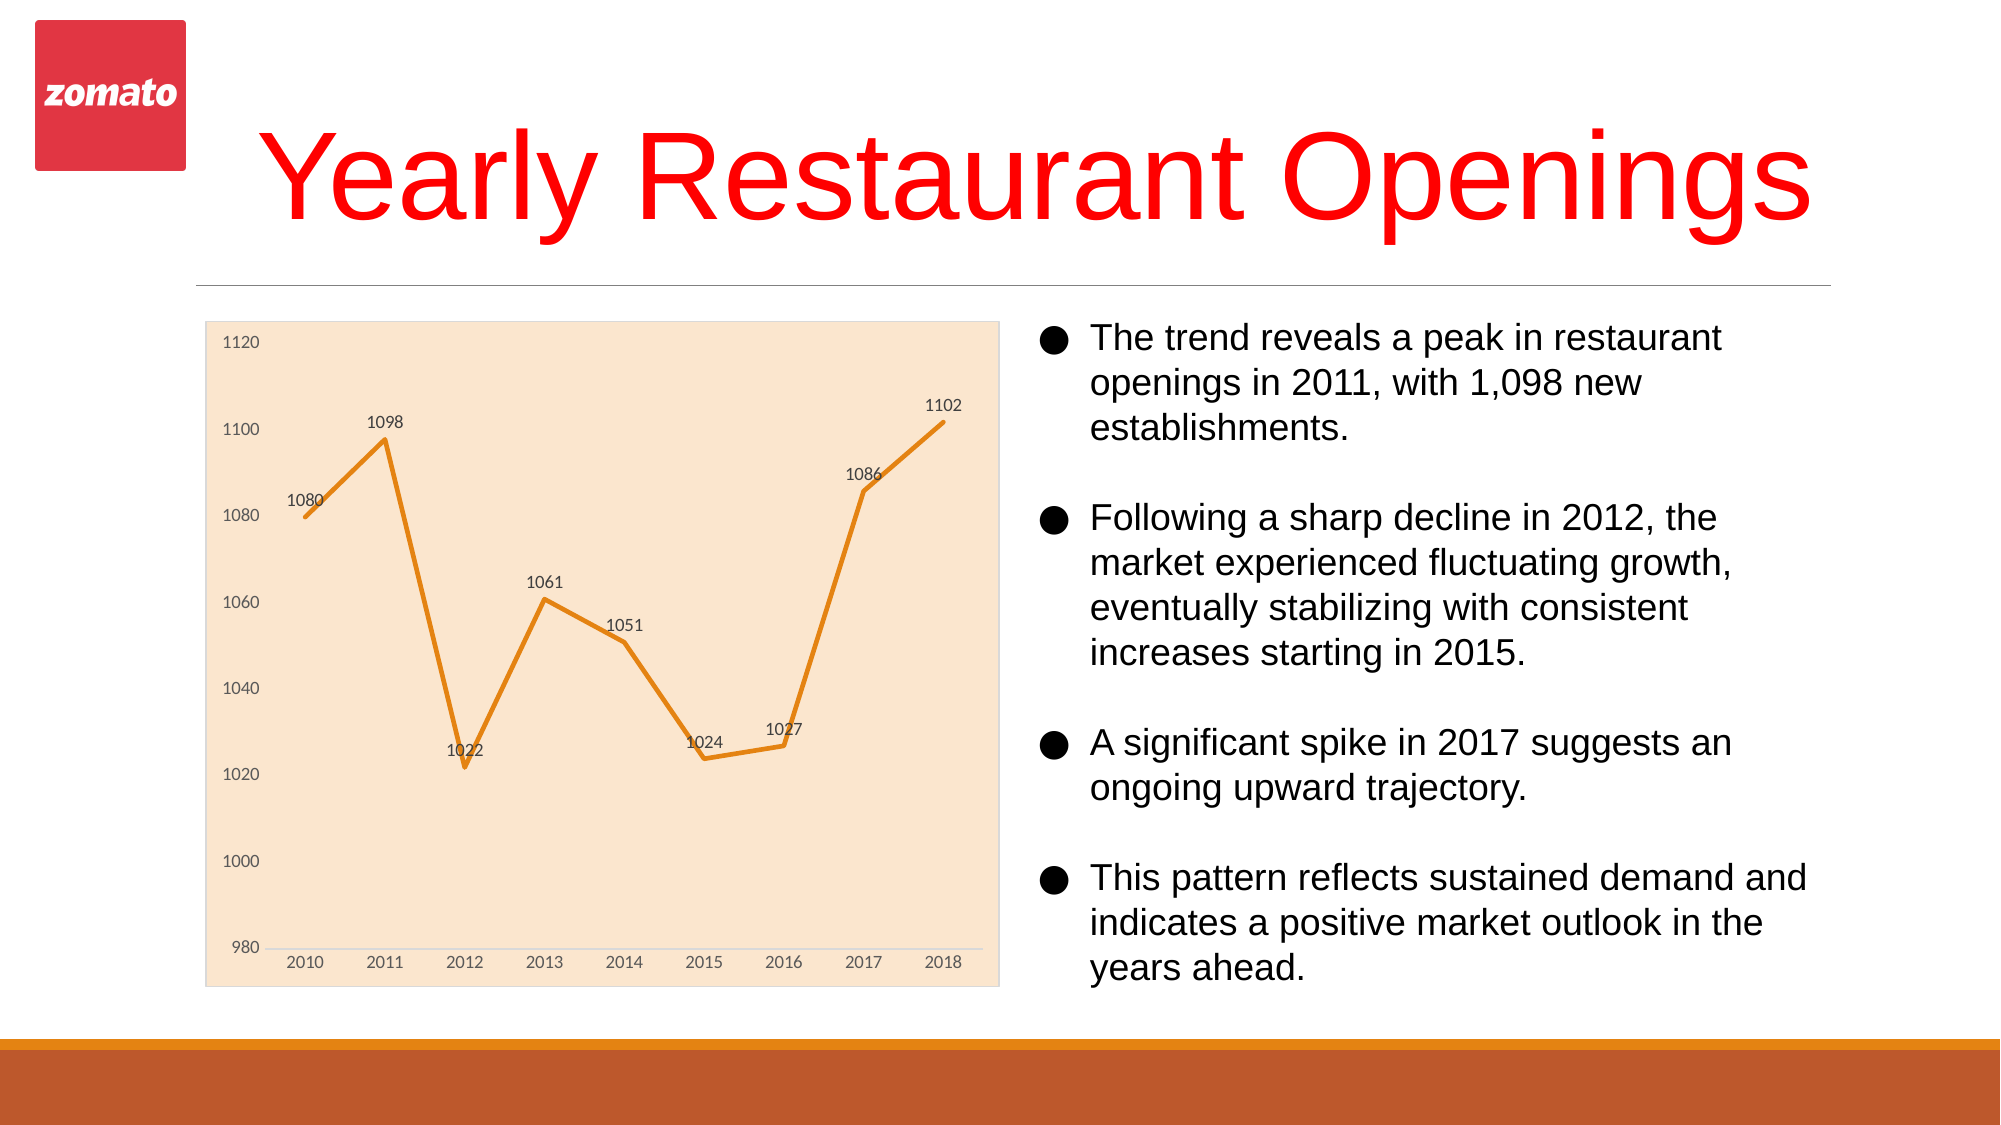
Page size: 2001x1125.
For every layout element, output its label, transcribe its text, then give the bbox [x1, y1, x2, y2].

picture [35, 20, 187, 172]
chart [204, 320, 1001, 988]
text_box Yearly Restaurant Openings [185, 80, 1886, 260]
text_box The trend reveals a peak in restaurant openings in 2011, with 1,098 new establishments. Following a sharp decline in 2012, the market experienced fluctuating growth, eventually stabilizing with consistent increases starting in 2015. A significant spike in 2017 suggests an ongoing upward trajectory. This pattern reflects sustained demand and indicates a positive market outlook in the years ahead. [999, 298, 1831, 1004]
